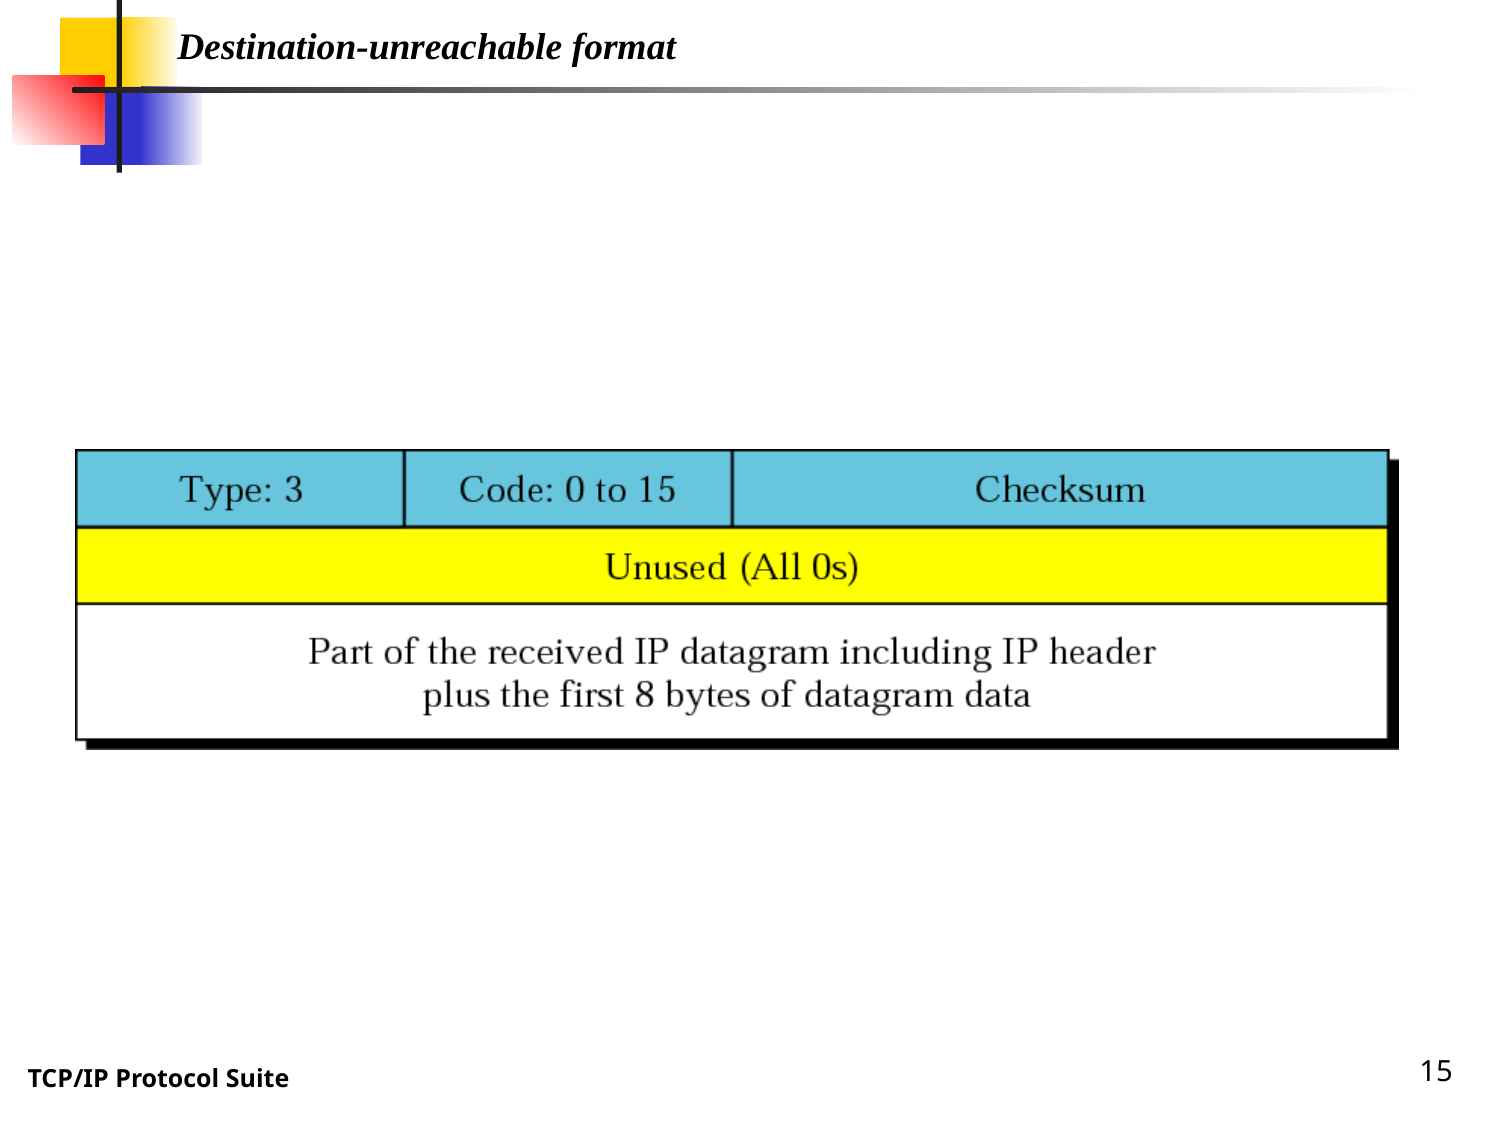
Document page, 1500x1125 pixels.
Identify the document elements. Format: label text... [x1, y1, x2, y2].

text_box [122, 93, 141, 165]
text_box [60, 17, 116, 86]
text_box [122, 17, 177, 86]
text_box [141, 93, 202, 165]
text_box [80, 93, 116, 165]
text_box [116, 93, 122, 173]
text_box [72, 87, 1423, 93]
picture [74, 449, 1400, 751]
footer TCP/IP Protocol Suite [12, 1024, 488, 1101]
text_box [12, 75, 105, 145]
text_box [116, 0, 122, 87]
slide_number 15 [1154, 1023, 1468, 1100]
text_box Destination-unreachable format [162, 14, 1100, 75]
